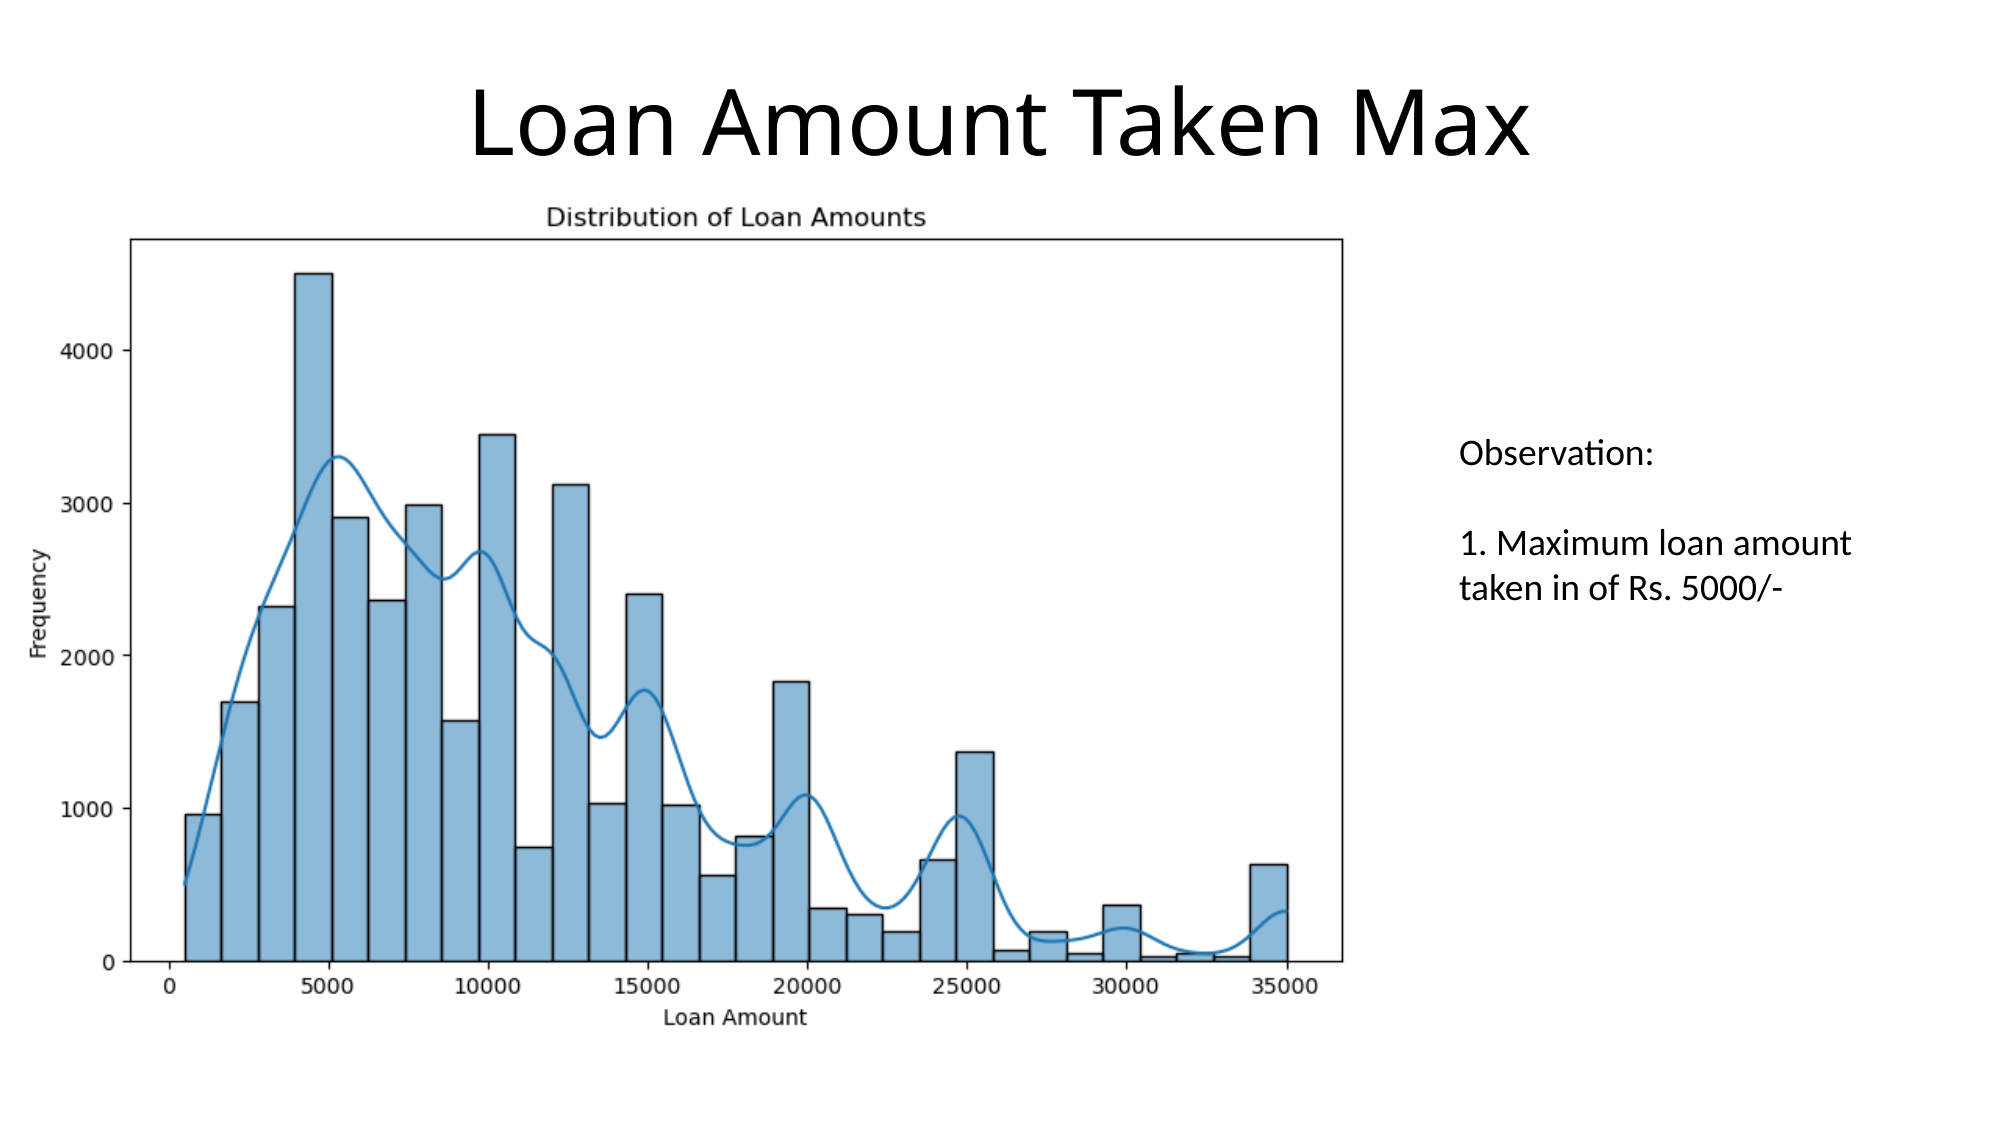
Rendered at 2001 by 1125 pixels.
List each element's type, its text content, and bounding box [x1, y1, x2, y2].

text_box Observation: 1. Maximum loan amount taken in of Rs. 5000/- [1444, 420, 1905, 616]
title Loan Amount Taken Max [137, 59, 1863, 193]
picture [13, 192, 1356, 1044]
